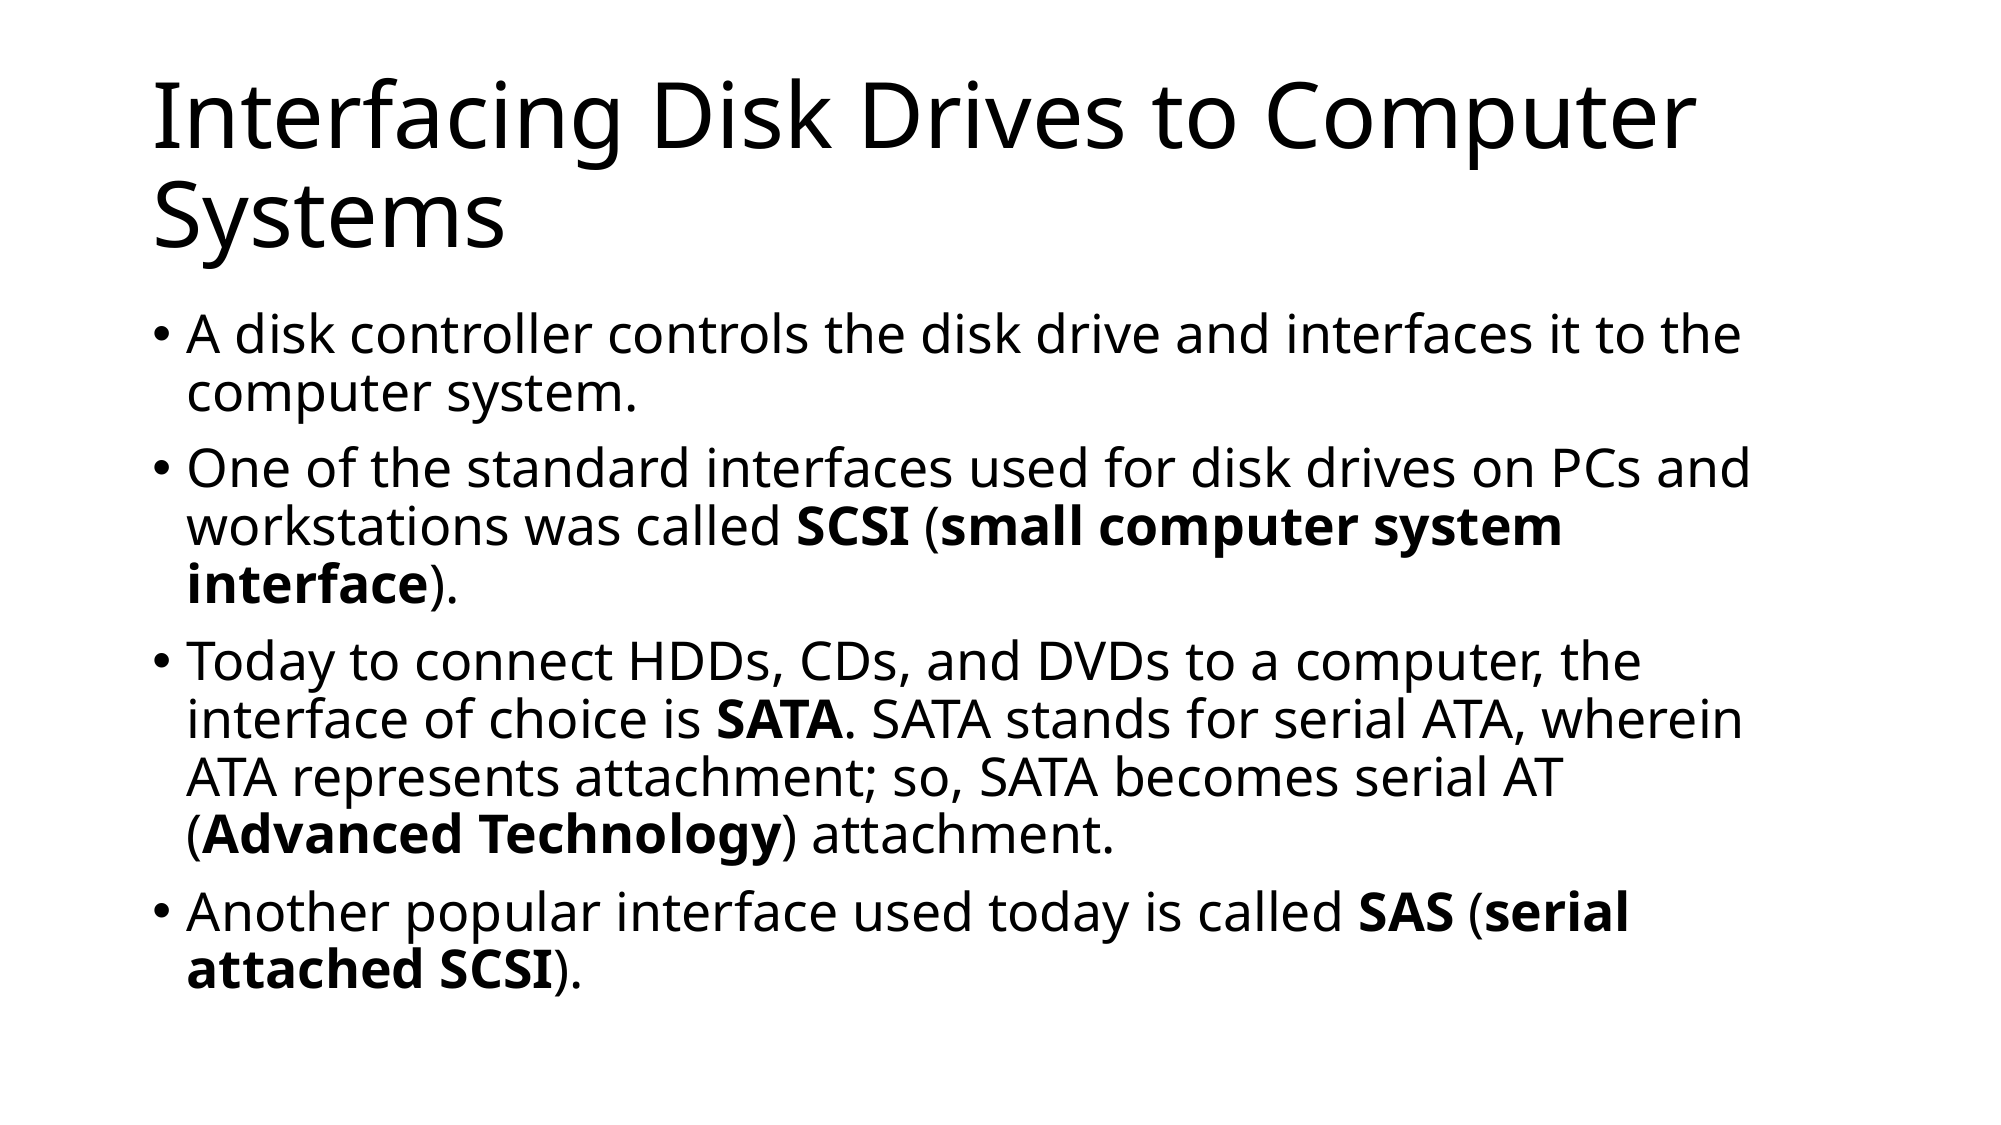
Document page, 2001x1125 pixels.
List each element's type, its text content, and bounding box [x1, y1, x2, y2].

list A disk controller controls the disk drive and interfaces it to the computer system. One of the standard interfaces used for disk drives on PCs and workstations was called SCSI (small computer system interface). Today to connect HDDs, CDs, and DVDs to a computer, the interface of choice is SATA. SATA stands for serial ATA, wherein ATA represents attachment; so, SATA becomes serial AT (Advanced Technology) attachment. Another popular interface used today is called SAS (serial attached SCSI). [137, 299, 1863, 1014]
title Interfacing Disk Drives to Computer Systems [137, 59, 1863, 278]
